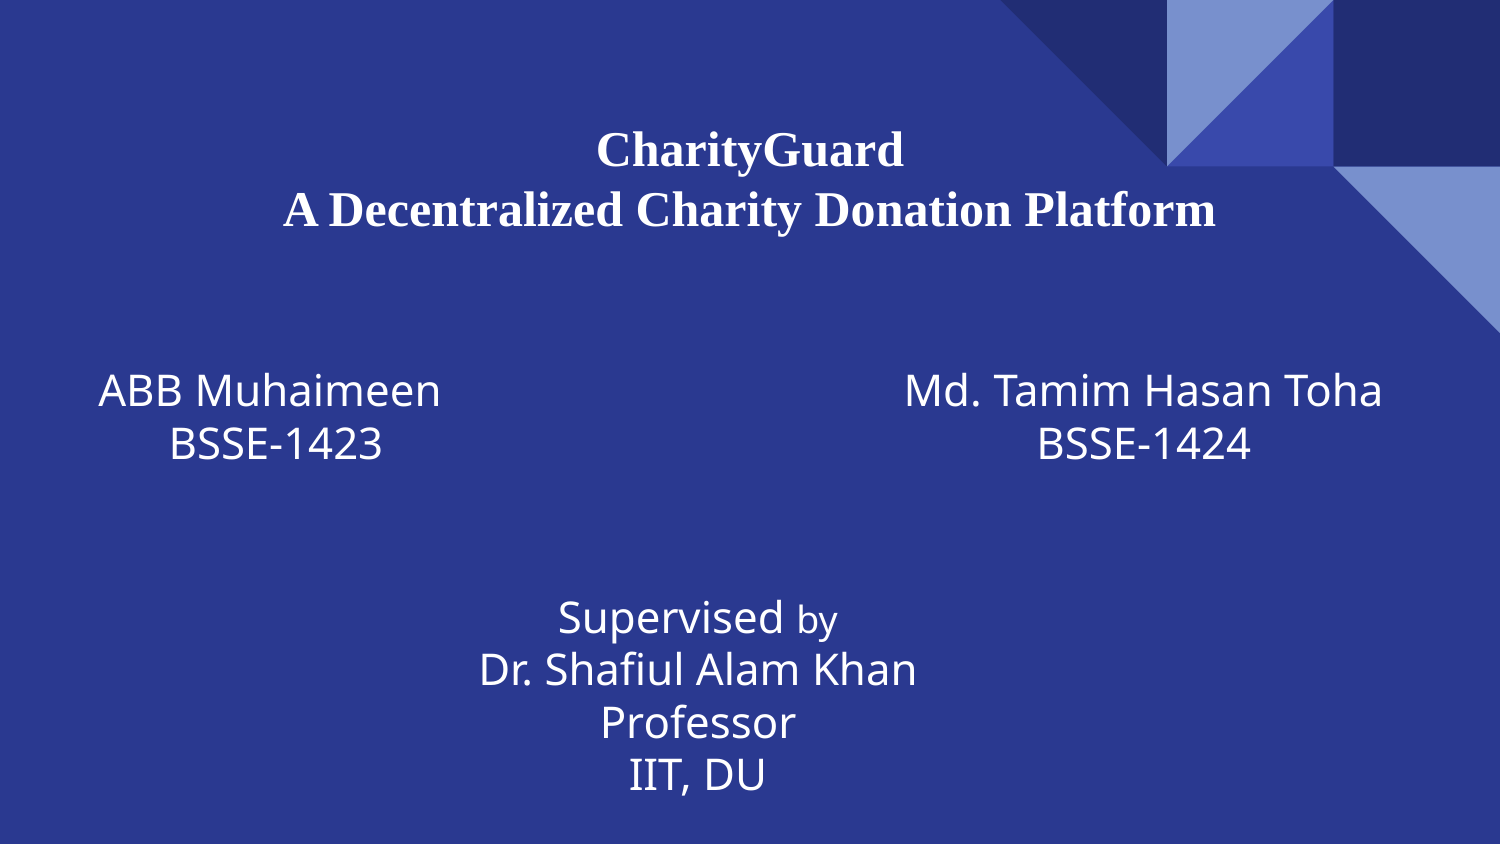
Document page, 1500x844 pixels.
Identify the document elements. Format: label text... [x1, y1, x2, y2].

text_box Md. Tamim Hasan Toha BSSE-1424 [886, 347, 1401, 496]
subtitle ABB Muhaimeen BSSE-1423 [77, 348, 475, 496]
text_box Supervised by Dr. Shafiul Alam Khan Professor IIT, DU [445, 574, 951, 806]
title CharityGuard A Decentralized Charity Donation Platform [63, 85, 1437, 252]
